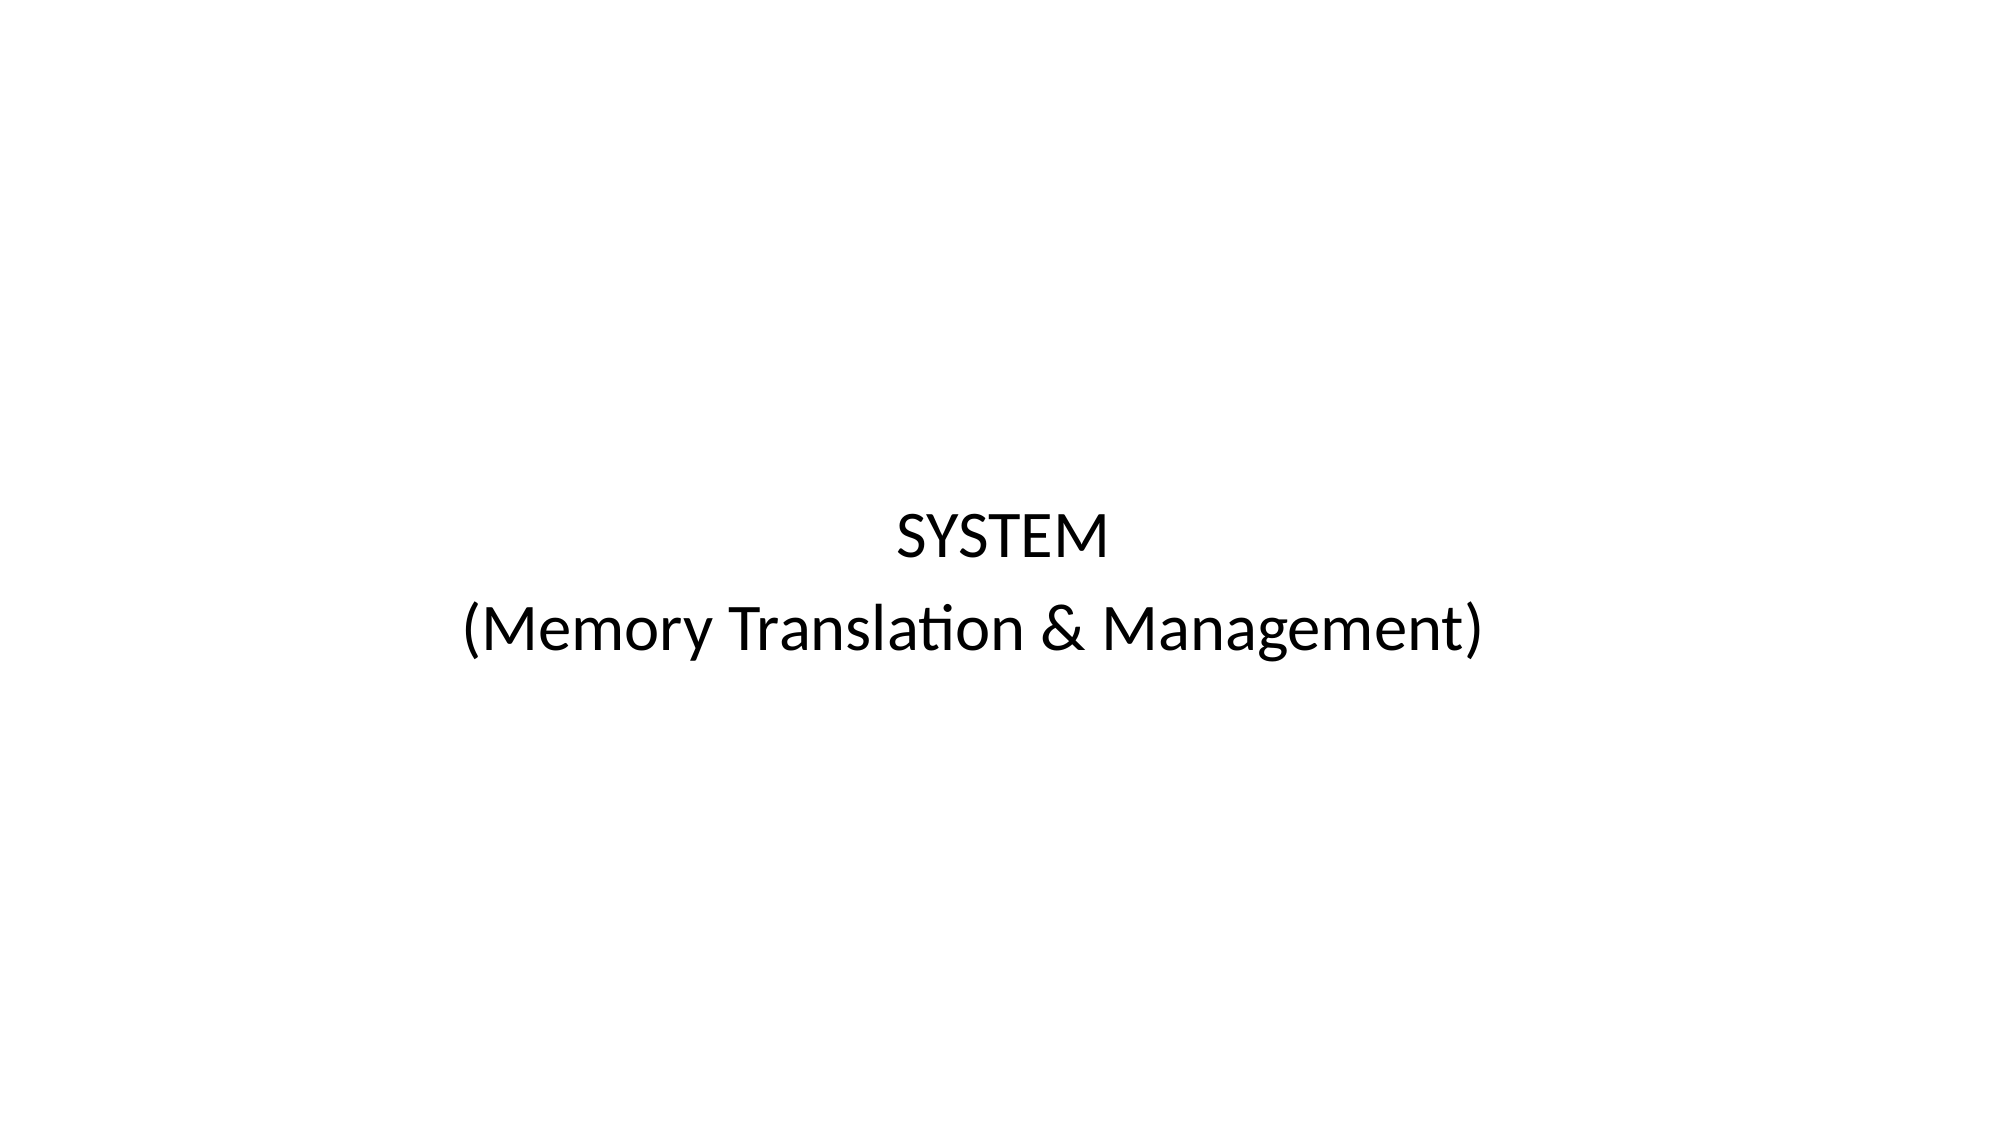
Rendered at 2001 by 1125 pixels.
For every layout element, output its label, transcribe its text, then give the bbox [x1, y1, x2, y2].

list SYSTEM (Memory Translation & Management) [55, 205, 1944, 920]
